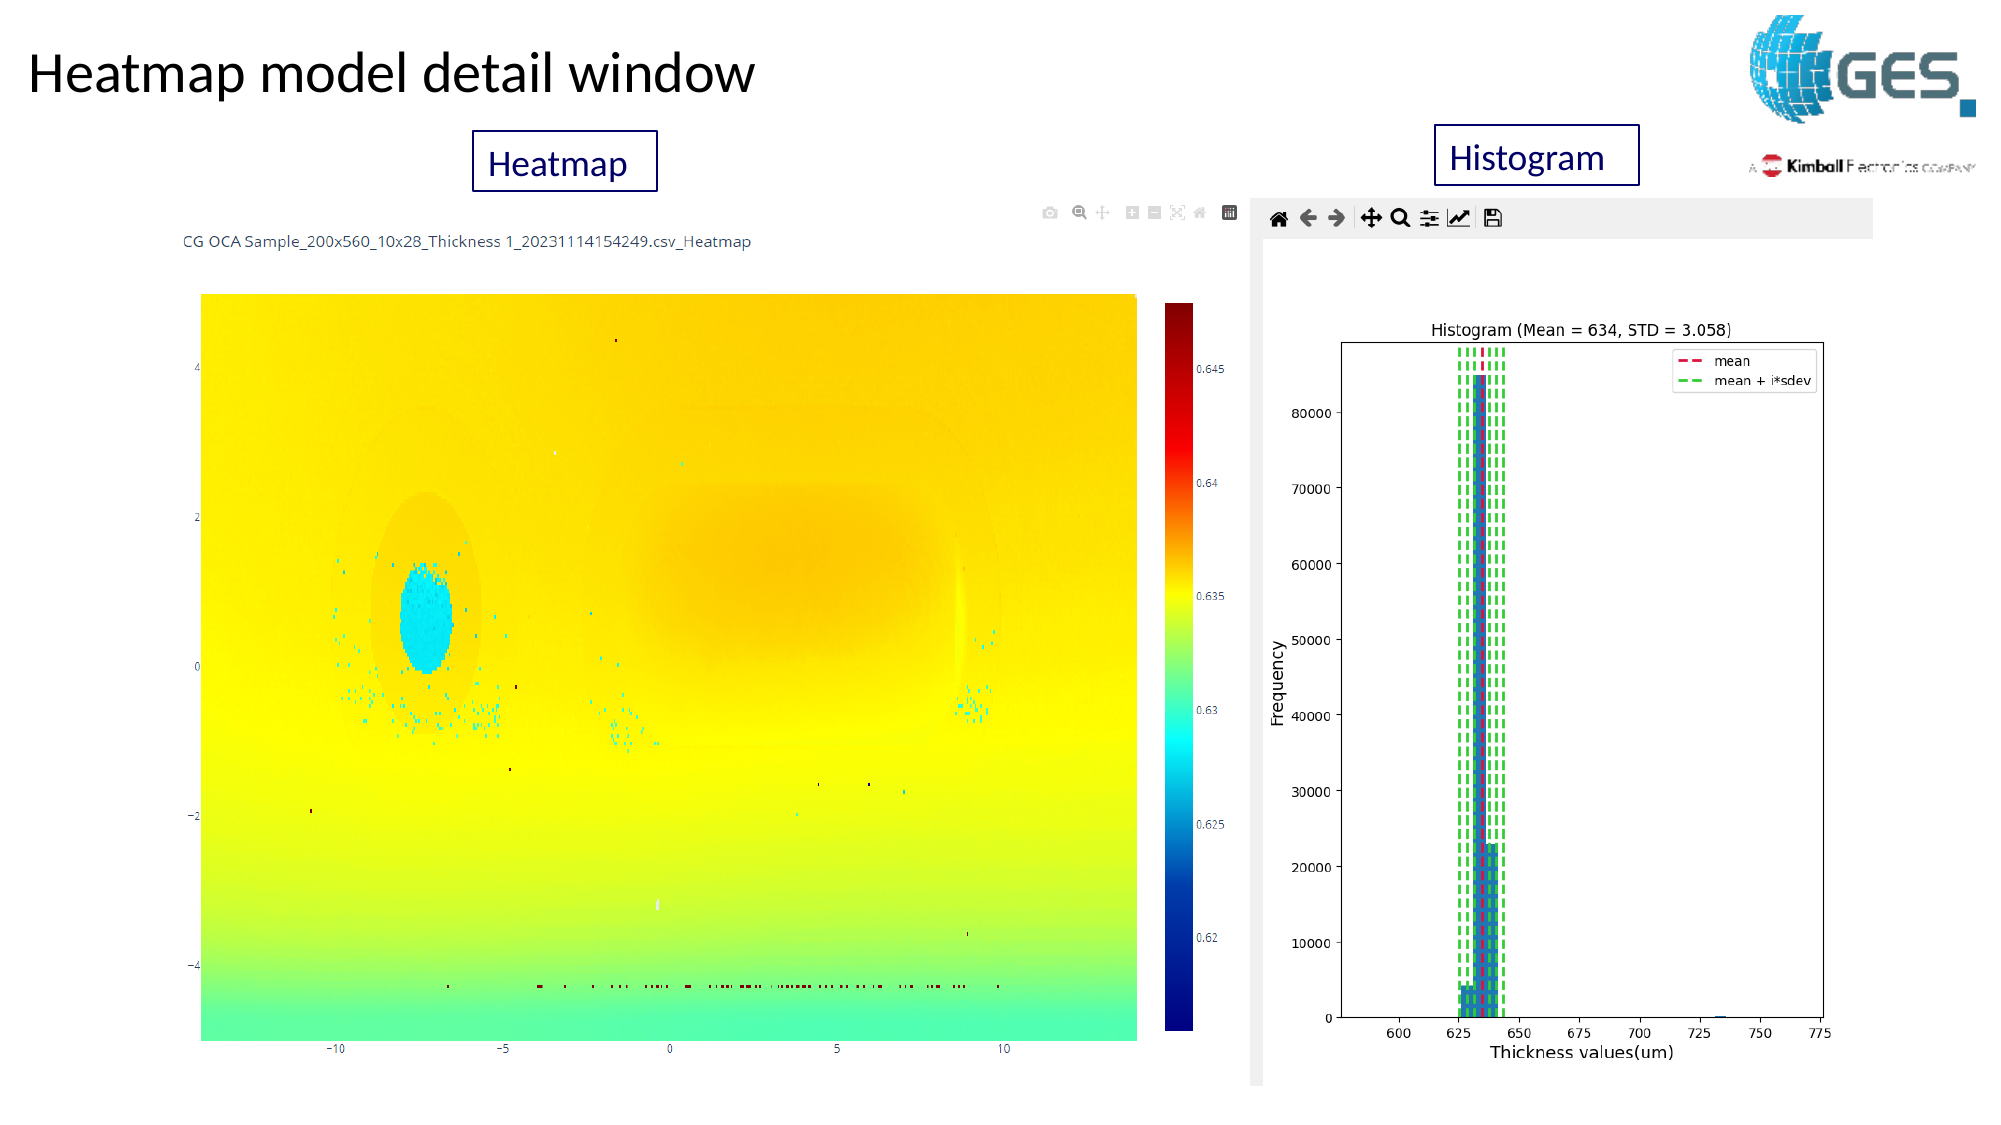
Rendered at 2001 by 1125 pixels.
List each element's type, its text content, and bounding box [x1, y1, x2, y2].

picture [1749, 15, 1976, 177]
text_box Histogram [1434, 125, 1639, 186]
picture [127, 198, 1873, 1086]
text_box Heatmap [473, 131, 657, 192]
text_box Heatmap model detail window [14, 27, 863, 112]
